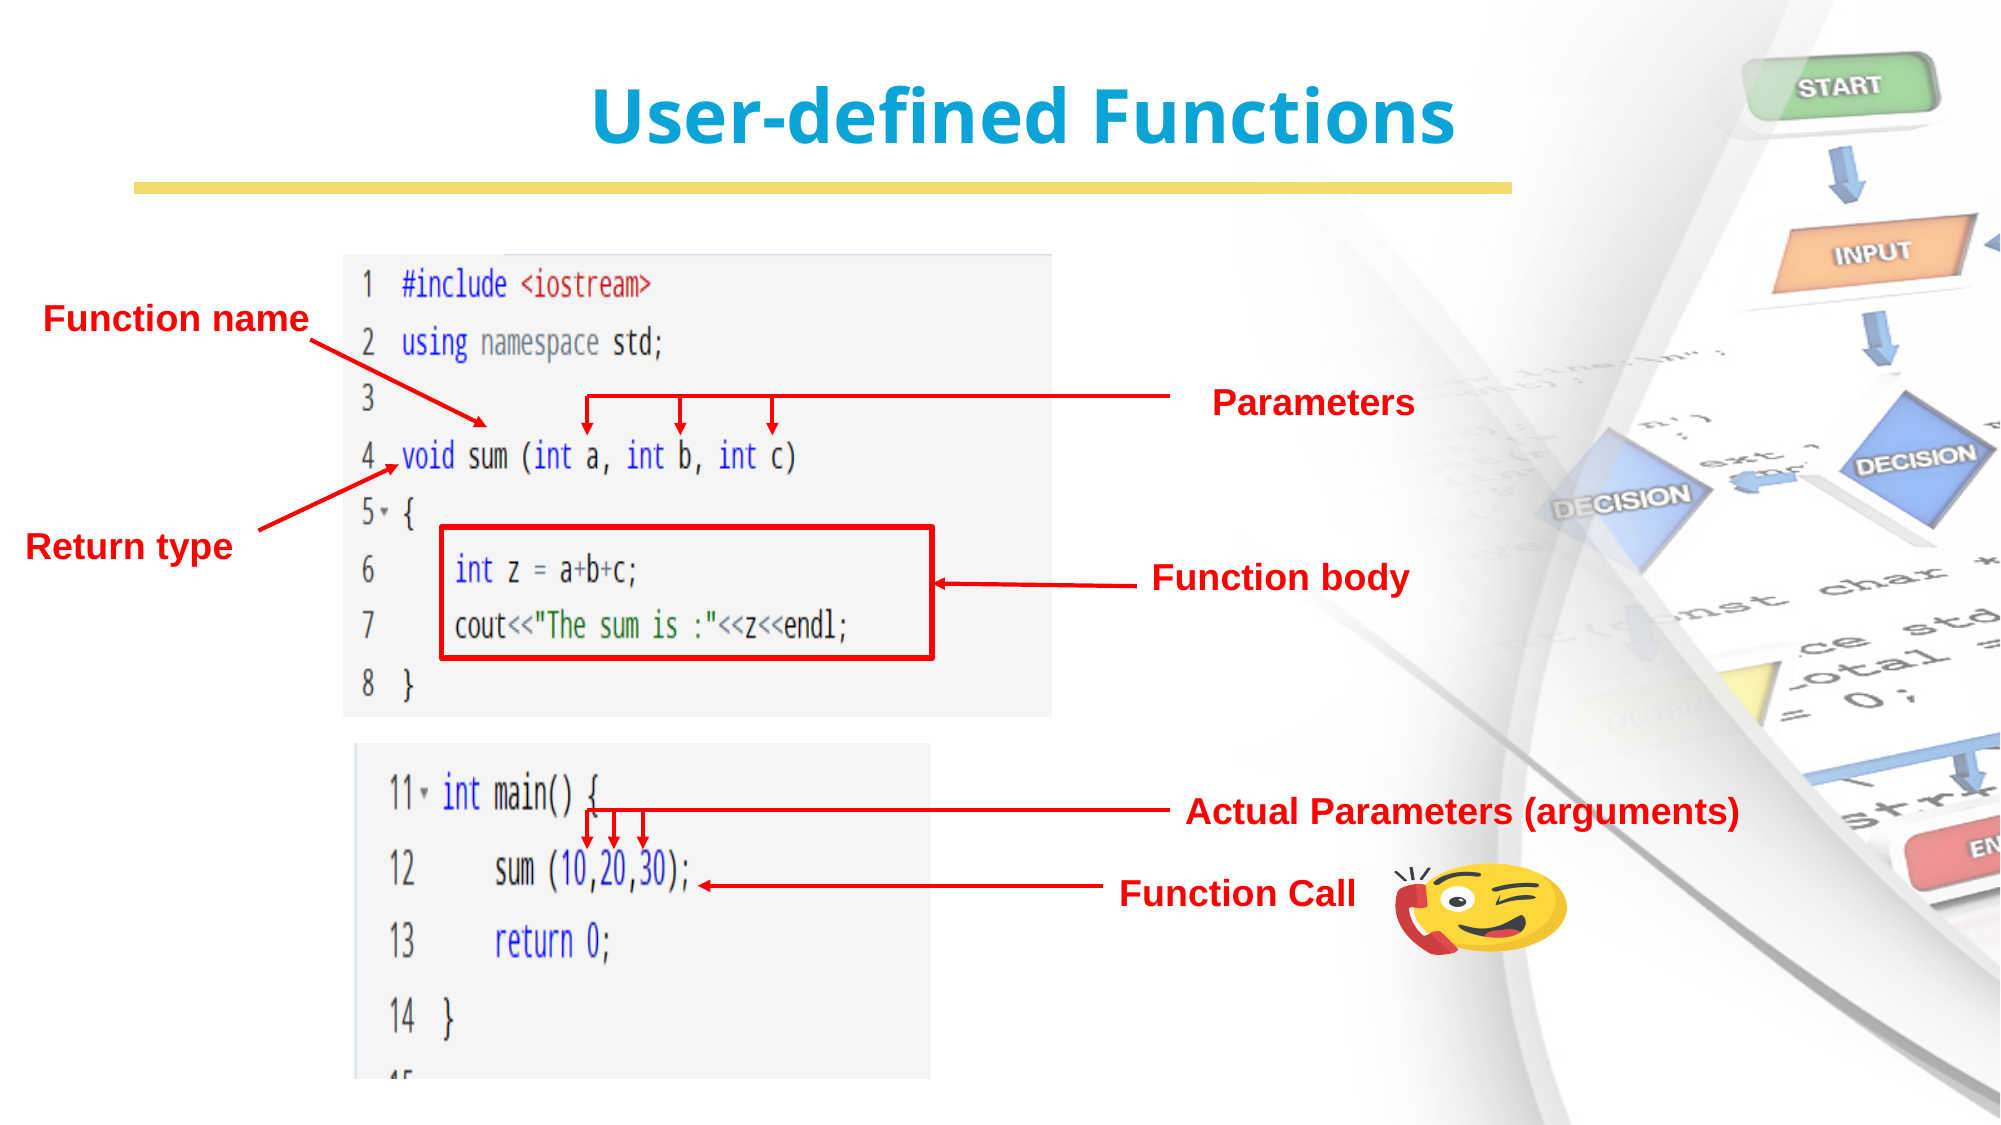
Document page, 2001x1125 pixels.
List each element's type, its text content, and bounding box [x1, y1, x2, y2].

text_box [931, 582, 1138, 587]
text_box Function name [28, 286, 343, 347]
text_box Actual Parameters (arguments) [1170, 779, 1816, 840]
picture [0, 0, 2001, 1125]
text_box Function body [1136, 545, 1512, 605]
text_box Parameters [1197, 370, 1573, 431]
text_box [257, 463, 400, 532]
text_box Return type [10, 514, 343, 575]
title User-defined Functions [133, 42, 1914, 186]
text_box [309, 339, 488, 428]
text_box Function Call [1104, 861, 1393, 922]
